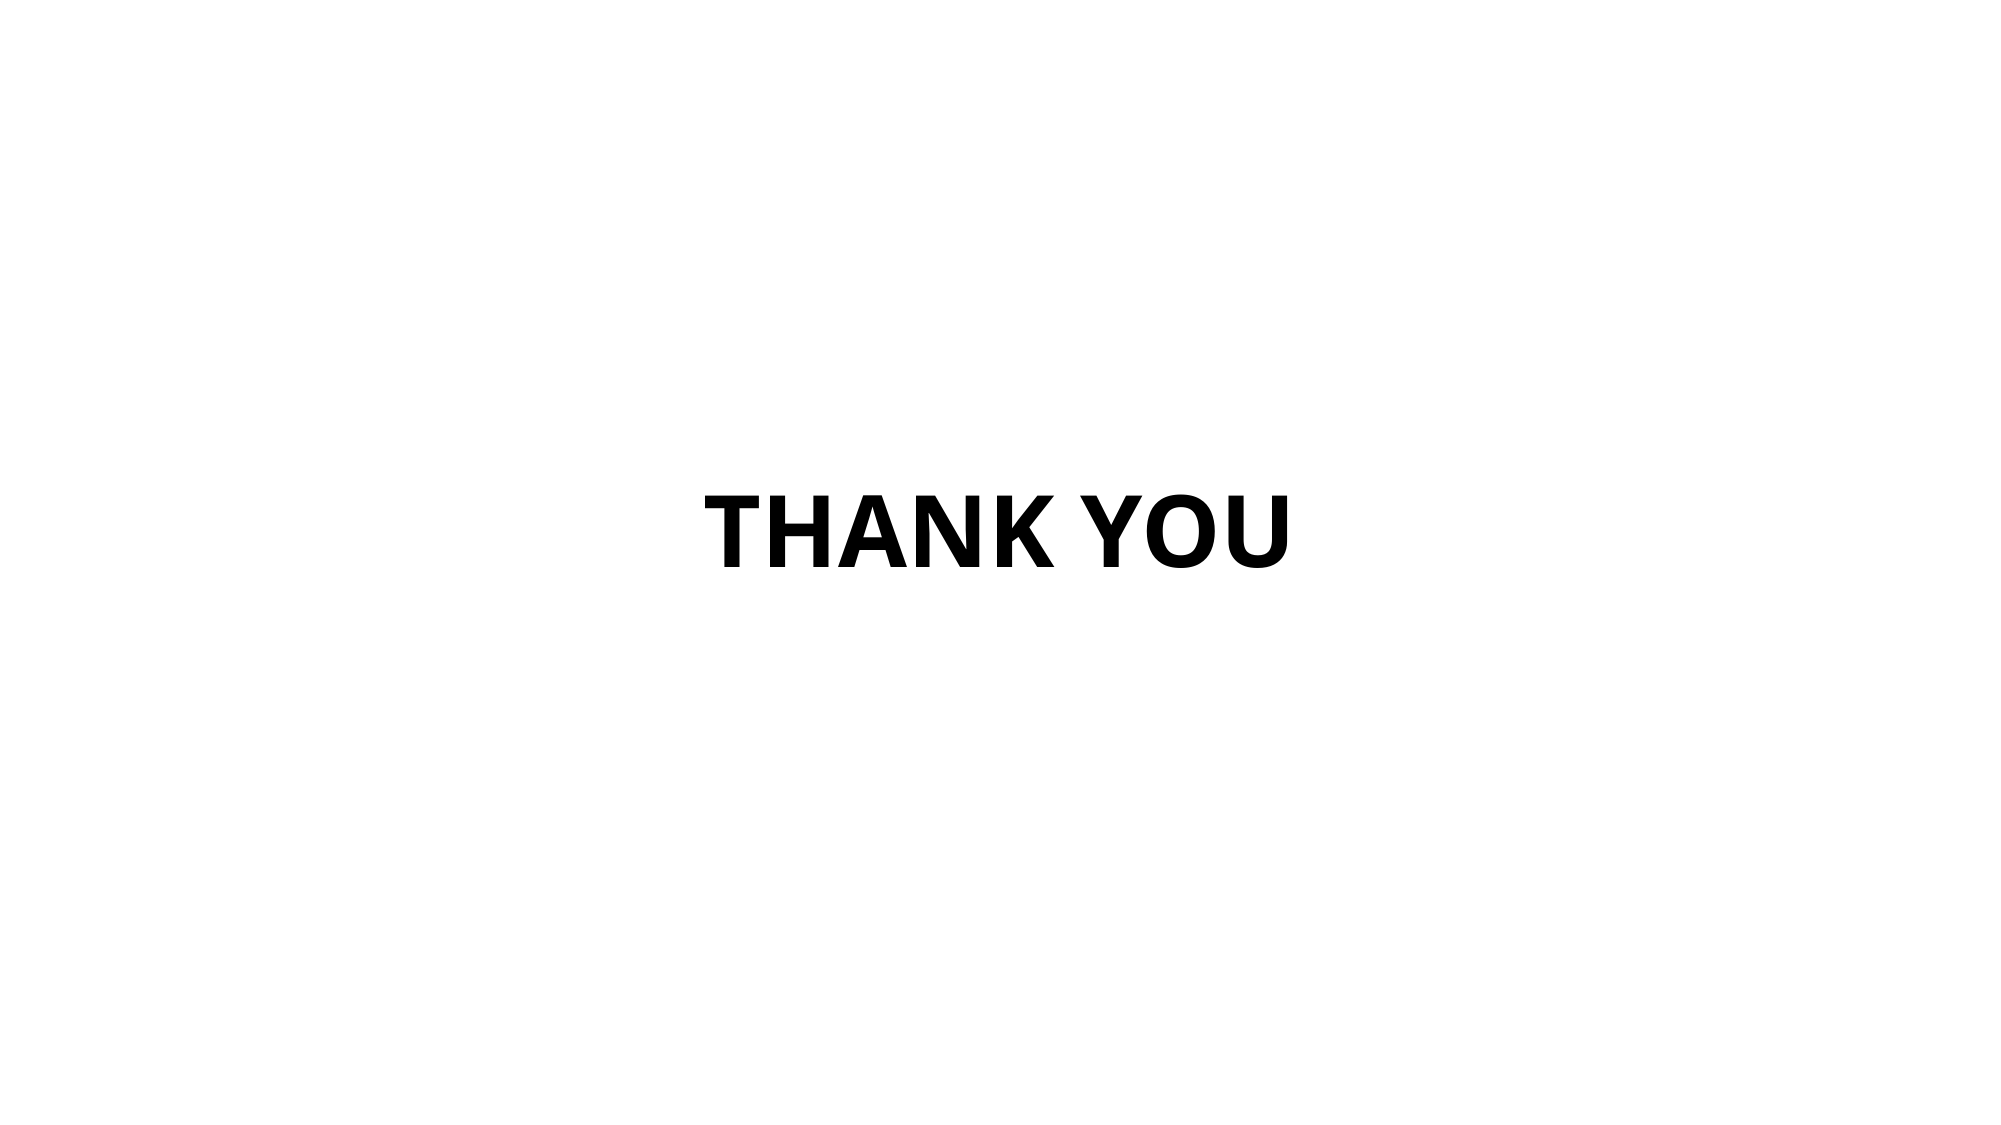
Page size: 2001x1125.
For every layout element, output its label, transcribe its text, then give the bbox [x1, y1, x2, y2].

text_box THANK YOU [688, 460, 1312, 595]
